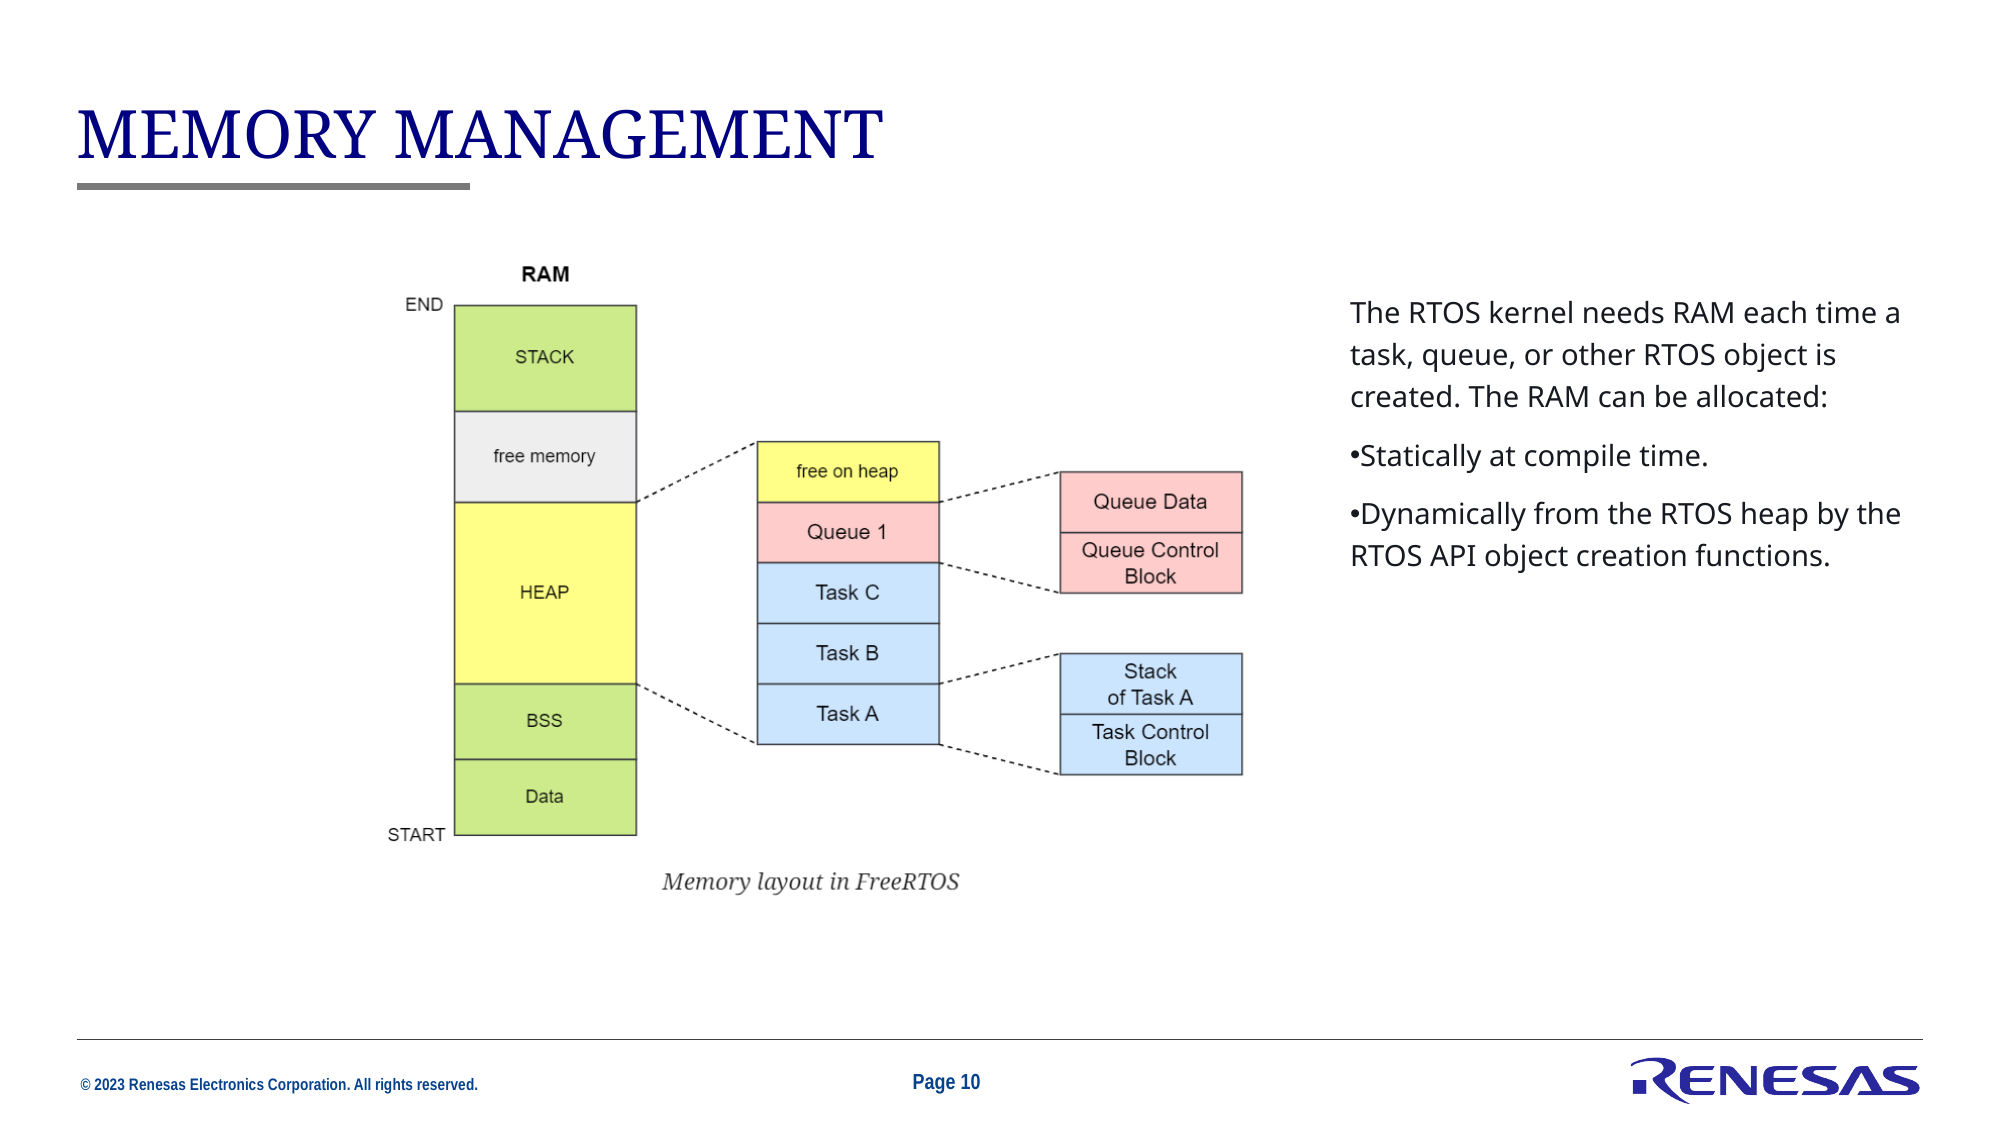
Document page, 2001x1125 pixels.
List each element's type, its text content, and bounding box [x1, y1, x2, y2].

picture [270, 262, 1312, 931]
title Memory Management [76, 99, 1920, 173]
picture [1628, 1055, 1923, 1106]
list The RTOS kernel needs RAM each time a task, queue, or other RTOS object is created. The RAM can be allocated: Statically at compile time. Dynamically from the RTOS heap by the RTOS API object creation functions. [1350, 287, 1920, 878]
